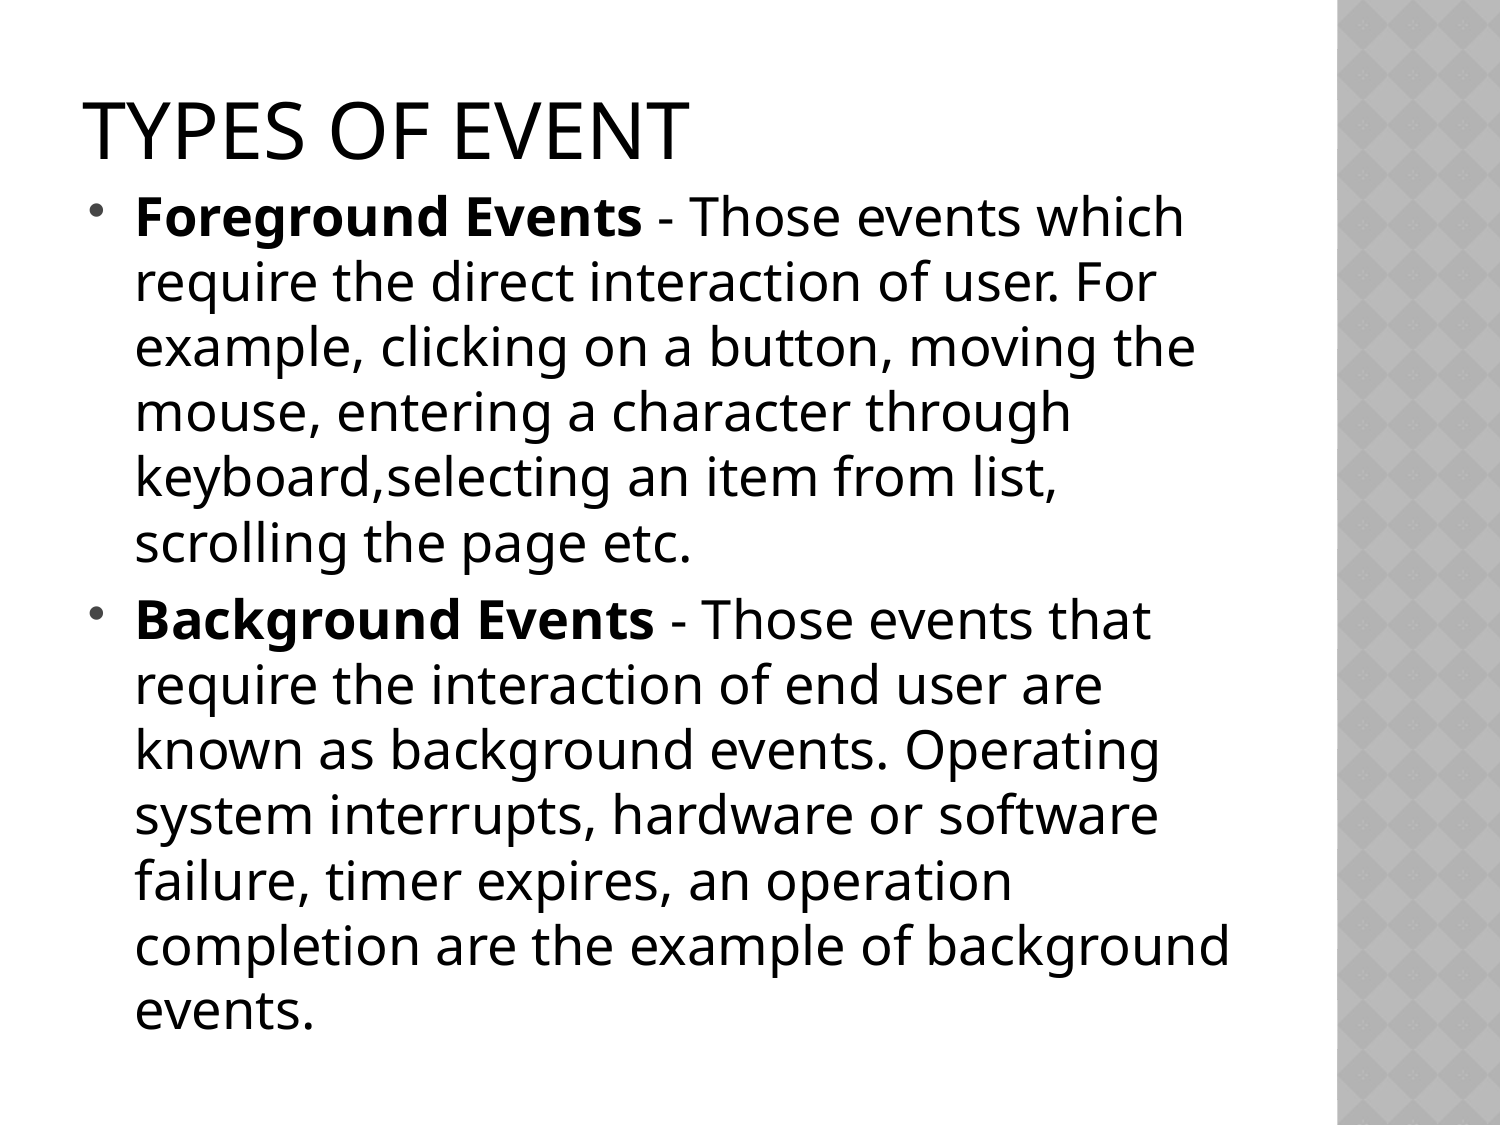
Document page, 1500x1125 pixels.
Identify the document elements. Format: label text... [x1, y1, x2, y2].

list Foreground Events - Those events which require the direct interaction of user. For example, clicking on a button, moving the mouse, entering a character through keyboard,selecting an item from list, scrolling the page etc. Background Events - Those events that require the interaction of end user are known as background events. Operating system interrupts, hardware or software failure, timer expires, an operation completion are the example of background events. [75, 174, 1263, 1059]
title Types of Event [75, 52, 1263, 174]
